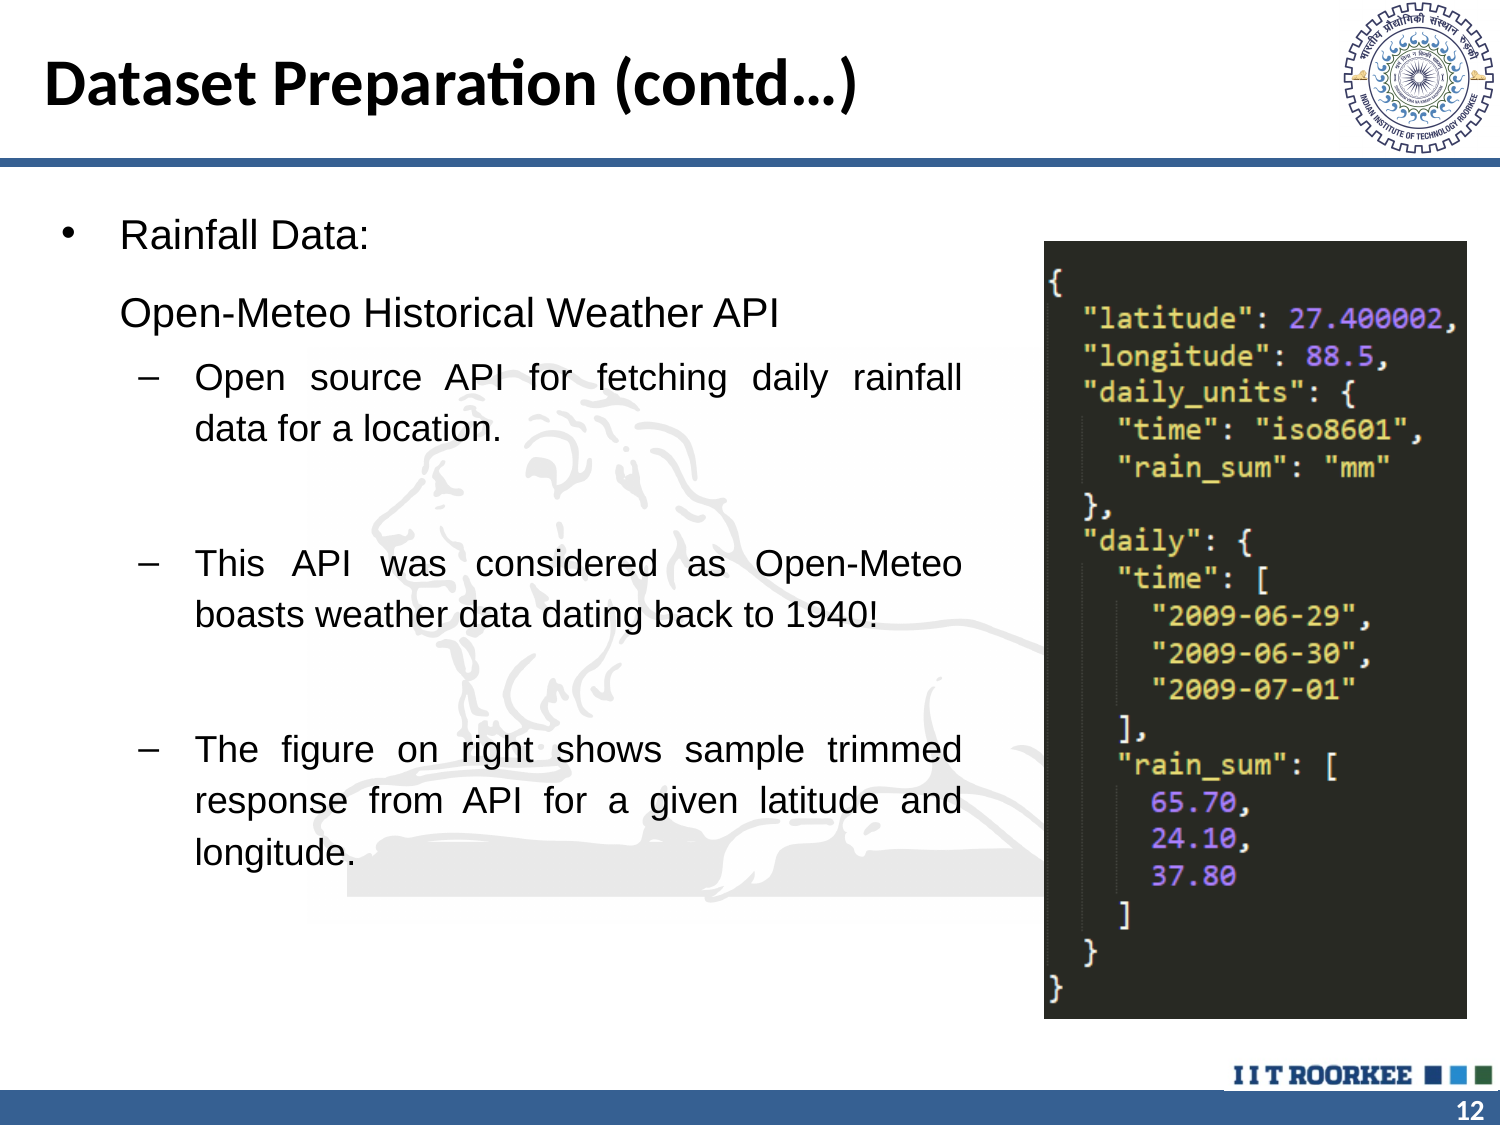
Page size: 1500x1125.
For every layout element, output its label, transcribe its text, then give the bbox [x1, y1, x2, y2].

picture [1224, 1057, 1498, 1091]
picture [1339, 0, 1500, 158]
list Rainfall Data: Open-Meteo Historical Weather API Open source API for fetching daily rainfall data for a location. This API was considered as Open-Meteo boasts weather data dating back to 1940! The figure on right shows sample trimmed response from API for a given latitude and longitude. [29, 192, 979, 1050]
title Dataset Preparation (contd…) [29, 33, 1185, 125]
picture [979, 241, 1468, 1019]
